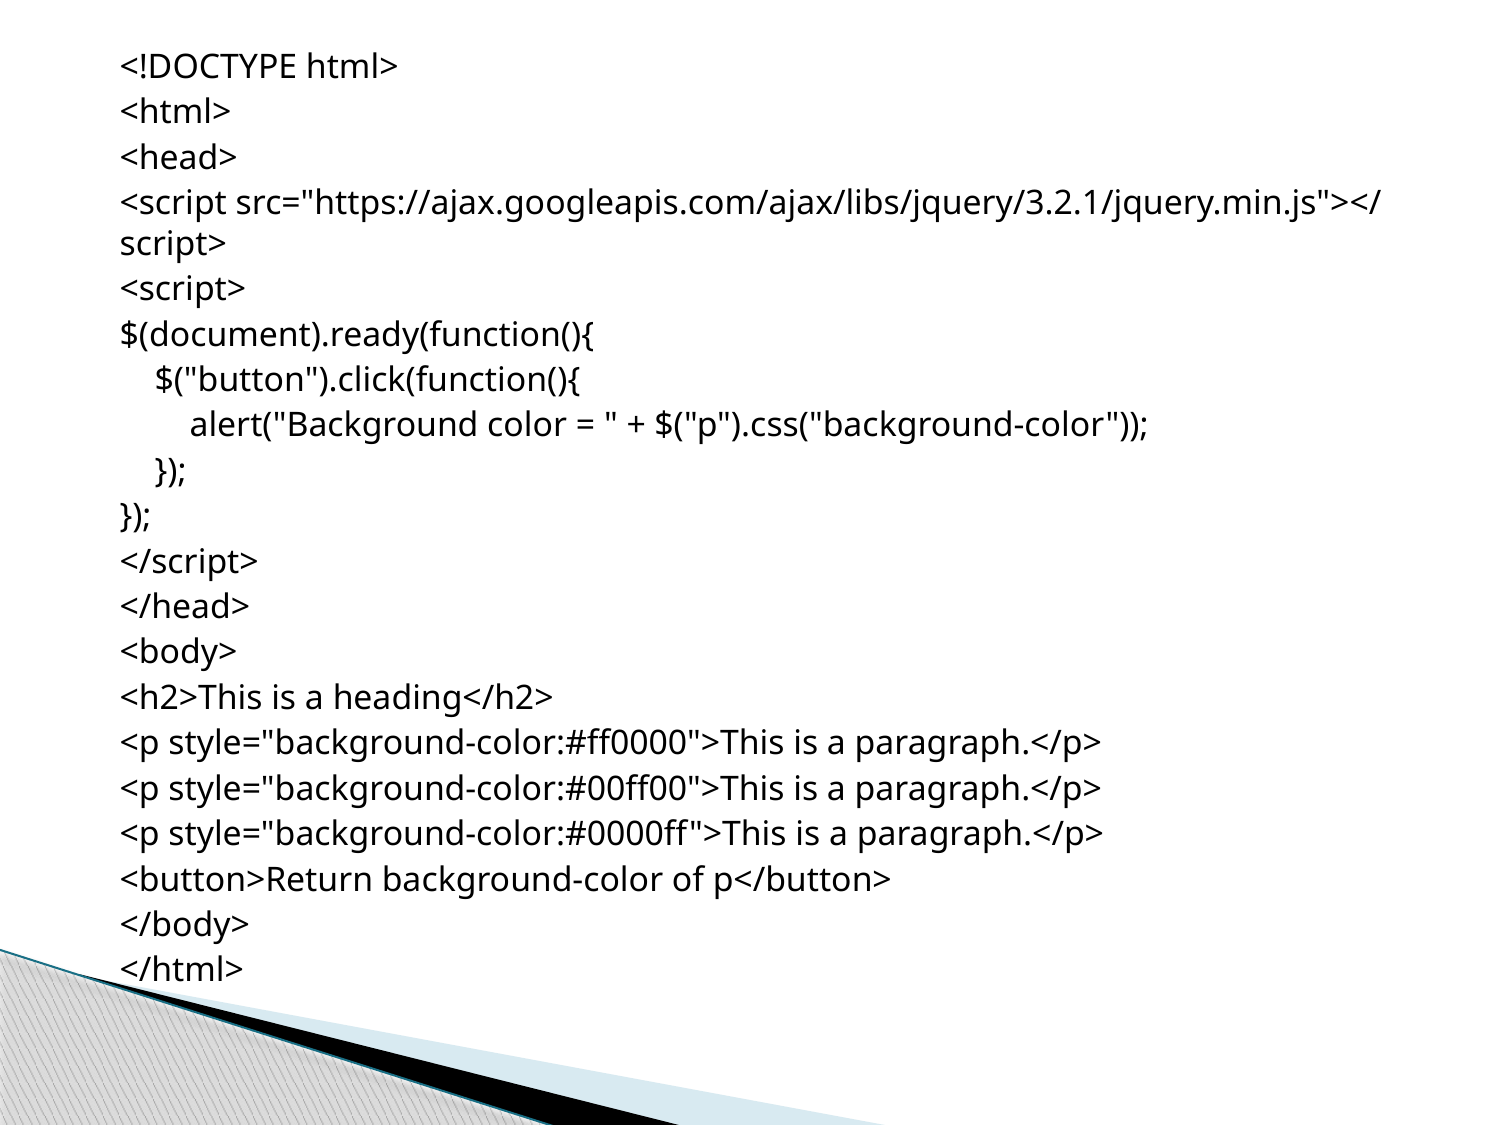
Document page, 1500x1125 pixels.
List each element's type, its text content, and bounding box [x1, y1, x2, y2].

list <!DOCTYPE html> <html> <head> <script src="https://ajax.googleapis.com/ajax/libs/jquery/3.2.1/jquery.min.js"></script> <script> $(document).ready(function(){ $("button").click(function(){ alert("Background color = " + $("p").css("background-color")); }); }); </script> </head> <body> <h2>This is a heading</h2> <p style="background-color:#ff0000">This is a paragraph.</p> <p style="background-color:#00ff00">This is a paragraph.</p> <p style="background-color:#0000ff">This is a paragraph.</p> <button>Return background-color of p</button> </body> </html> [87, 37, 1450, 1000]
